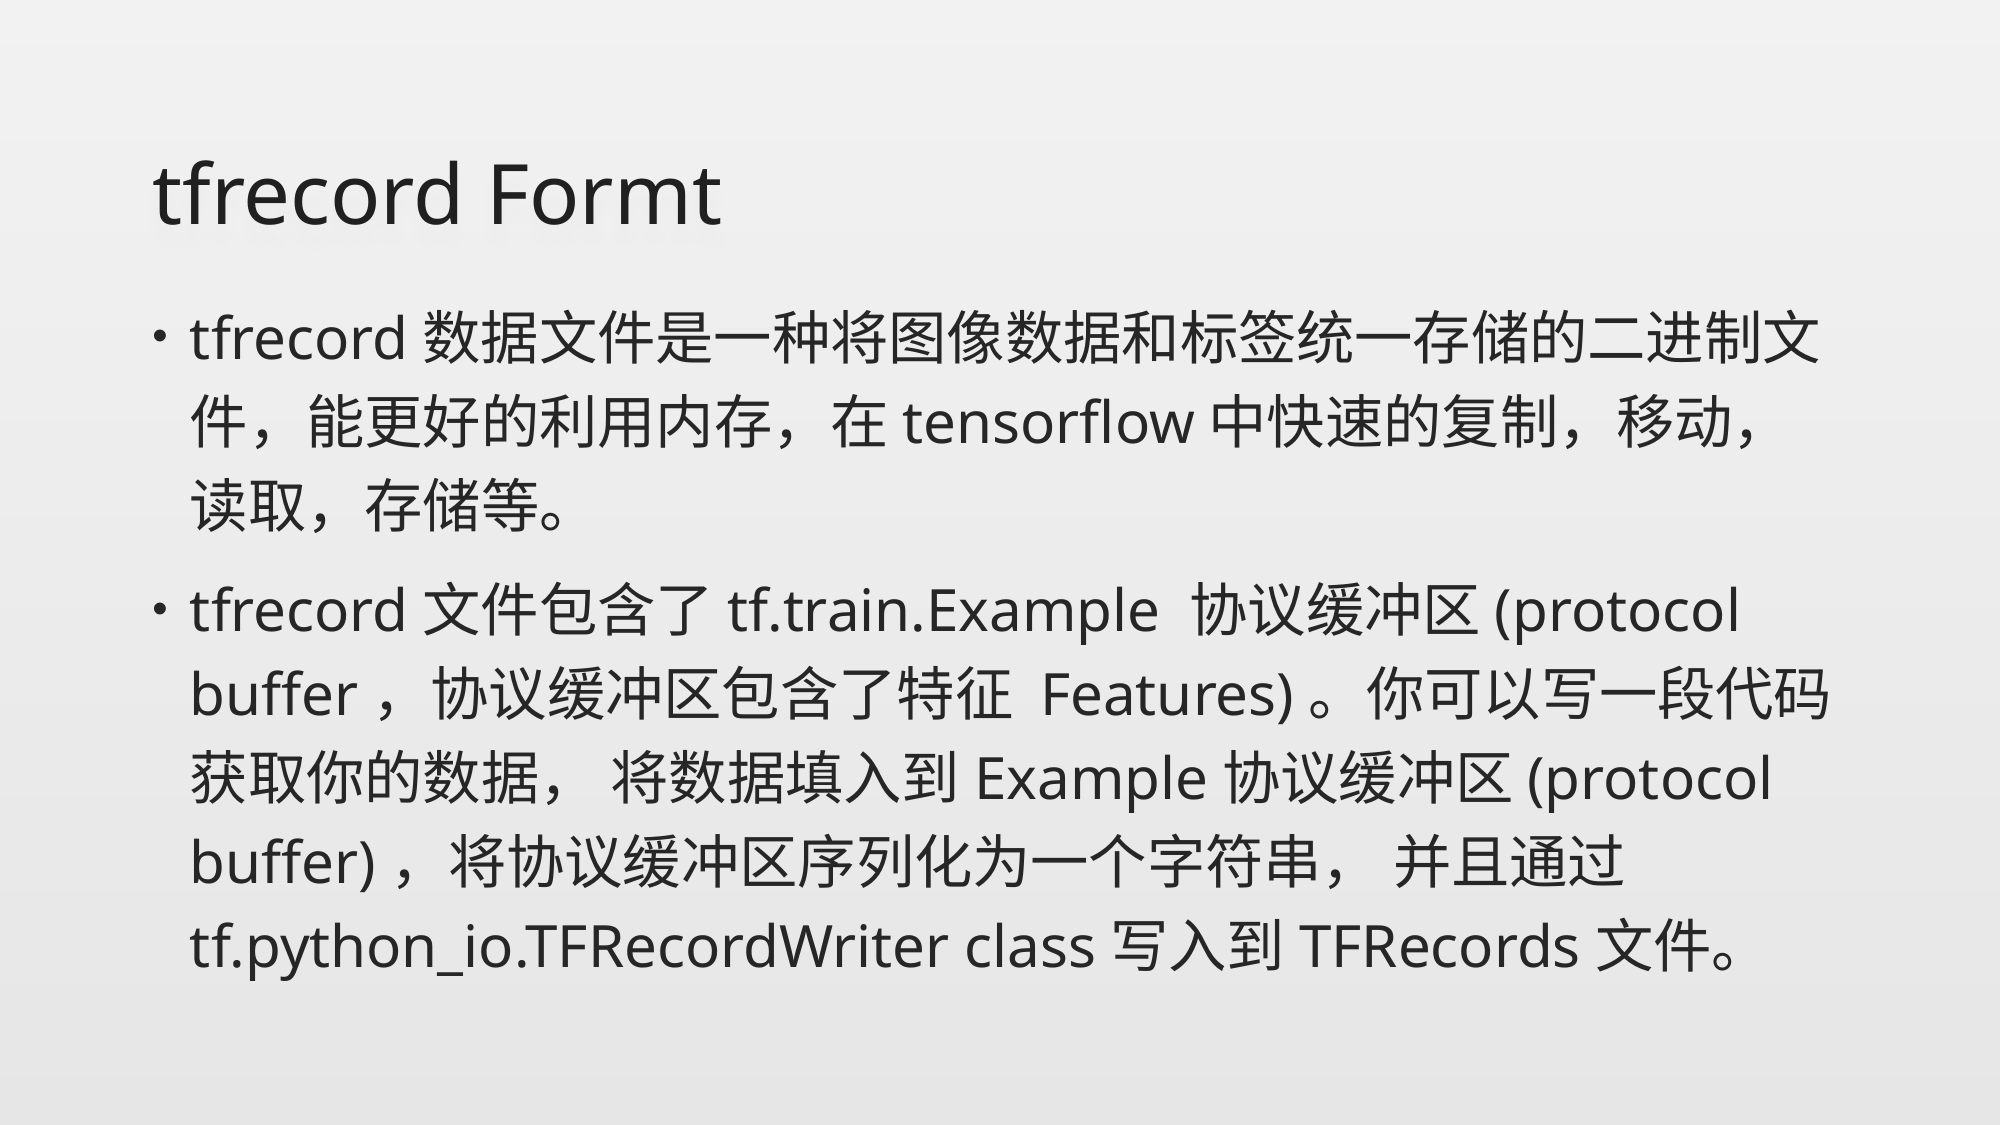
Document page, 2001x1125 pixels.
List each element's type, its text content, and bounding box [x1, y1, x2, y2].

title tfrecord Formt [137, 32, 1863, 250]
list tfrecord数据文件是一种将图像数据和标签统一存储的二进制文件，能更好的利用内存，在tensorflow中快速的复制，移动，读取，存储等。 tfrecord文件包含了tf.train.Example 协议缓冲区(protocol buffer，协议缓冲区包含了特征 Features)。你可以写一段代码获取你的数据， 将数据填入到Example协议缓冲区(protocol buffer)，将协议缓冲区序列化为一个字符串， 并且通过tf.python_io.TFRecordWriter class写入到TFRecords文件。 [137, 279, 1863, 1014]
